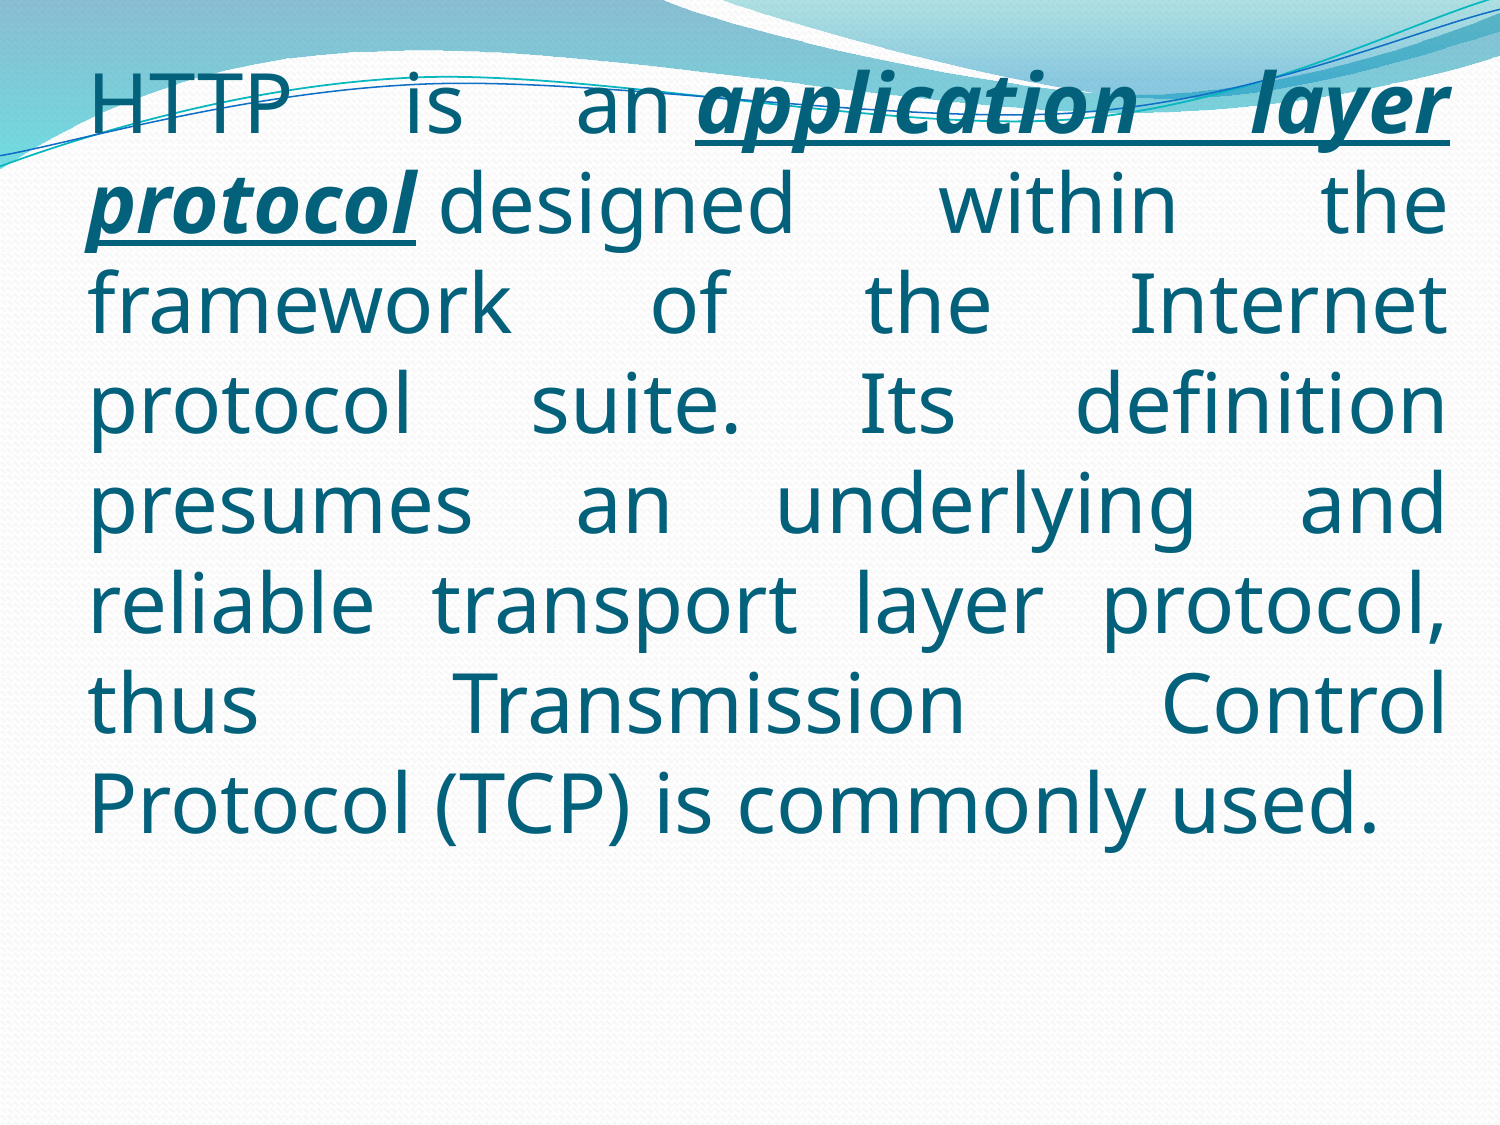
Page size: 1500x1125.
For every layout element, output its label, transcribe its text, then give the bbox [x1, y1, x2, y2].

title HTTP is an application layer protocol designed within the framework of the Internet protocol suite. Its definition presumes an underlying and reliable transport layer protocol, thus Transmission Control Protocol (TCP) is commonly used. [87, 662, 1450, 850]
